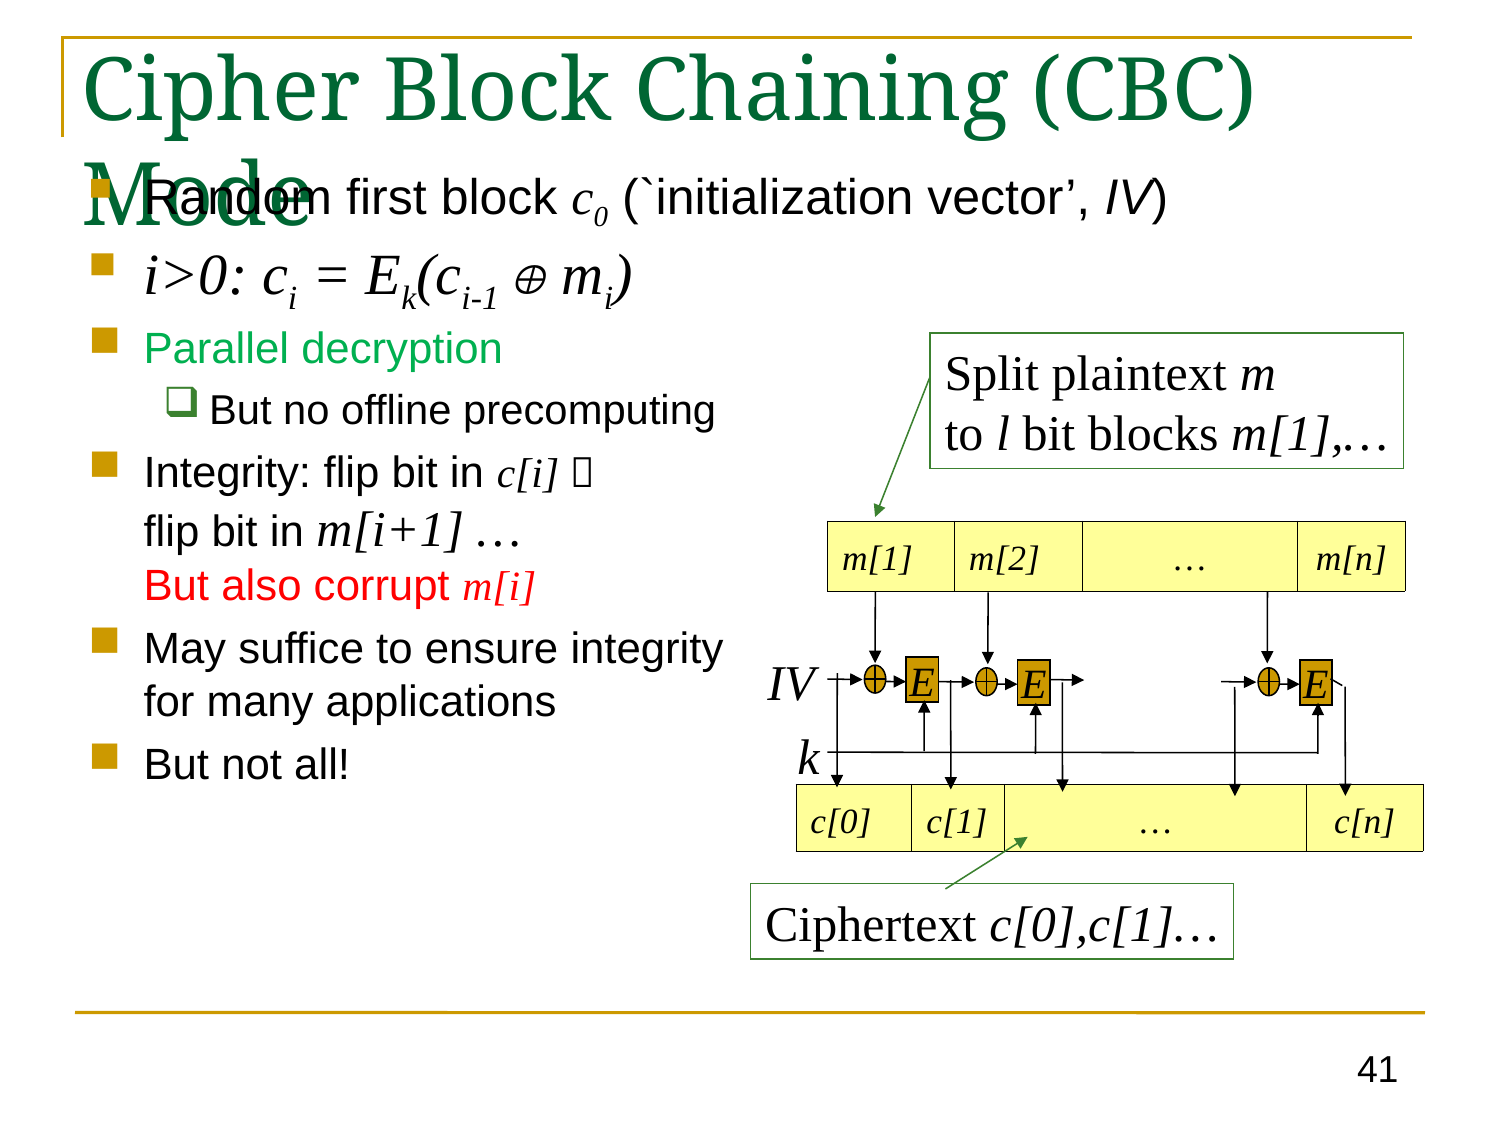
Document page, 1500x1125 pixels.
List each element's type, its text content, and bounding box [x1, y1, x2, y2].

table_header m[1] [828, 522, 954, 591]
text_box [1056, 682, 1069, 792]
text_box E [1299, 659, 1333, 705]
table_header c[0] [797, 785, 911, 851]
text_box k [782, 716, 835, 793]
text_box [997, 677, 1018, 691]
text_box [864, 665, 886, 694]
text_box [1049, 673, 1085, 687]
text_box [873, 377, 930, 518]
text_box [1261, 591, 1274, 664]
text_box [1258, 667, 1280, 696]
table_header … [1083, 522, 1297, 591]
text_box [975, 667, 998, 696]
slide_number 41 [1342, 1023, 1424, 1098]
text_box [1339, 686, 1352, 796]
text_box [944, 680, 958, 790]
table_header c[n] [1307, 785, 1423, 851]
text_box [1280, 677, 1300, 691]
text_box [918, 700, 931, 752]
text_box E [1017, 659, 1050, 705]
table_header m[2] [955, 522, 1082, 591]
text_box [981, 592, 995, 665]
text_box [830, 673, 844, 788]
text_box Random first block c0 (`initialization vector’, IV) i>0: ci = Ek(ci-1  mi) Parallel decryption But no offline precomputing Integrity: flip bit in c[i]  flip bit in m[i+1] … But also corrupt m[i] May suffice to ensure integrity for many applications But not all! [73, 157, 1252, 724]
title Cipher Block Chaining (CBC) Mode [66, 24, 1447, 150]
text_box [868, 591, 882, 664]
text_box [886, 675, 907, 688]
text_box IV [752, 643, 830, 719]
text_box [838, 673, 863, 686]
text_box [1228, 686, 1242, 797]
text_box [1311, 702, 1325, 754]
table_header c[1] [912, 785, 1004, 851]
text_box [951, 675, 975, 689]
text_box E [906, 657, 939, 703]
text_box Ciphertext c[0],c[1]… [750, 883, 1234, 959]
text_box Split plaintext m to l bit blocks m[1],… [929, 333, 1404, 469]
text_box [1029, 702, 1042, 754]
text_box [1221, 675, 1257, 689]
table_header … [1005, 785, 1306, 851]
text_box [945, 836, 1028, 890]
table_header m[n] [1298, 522, 1405, 591]
